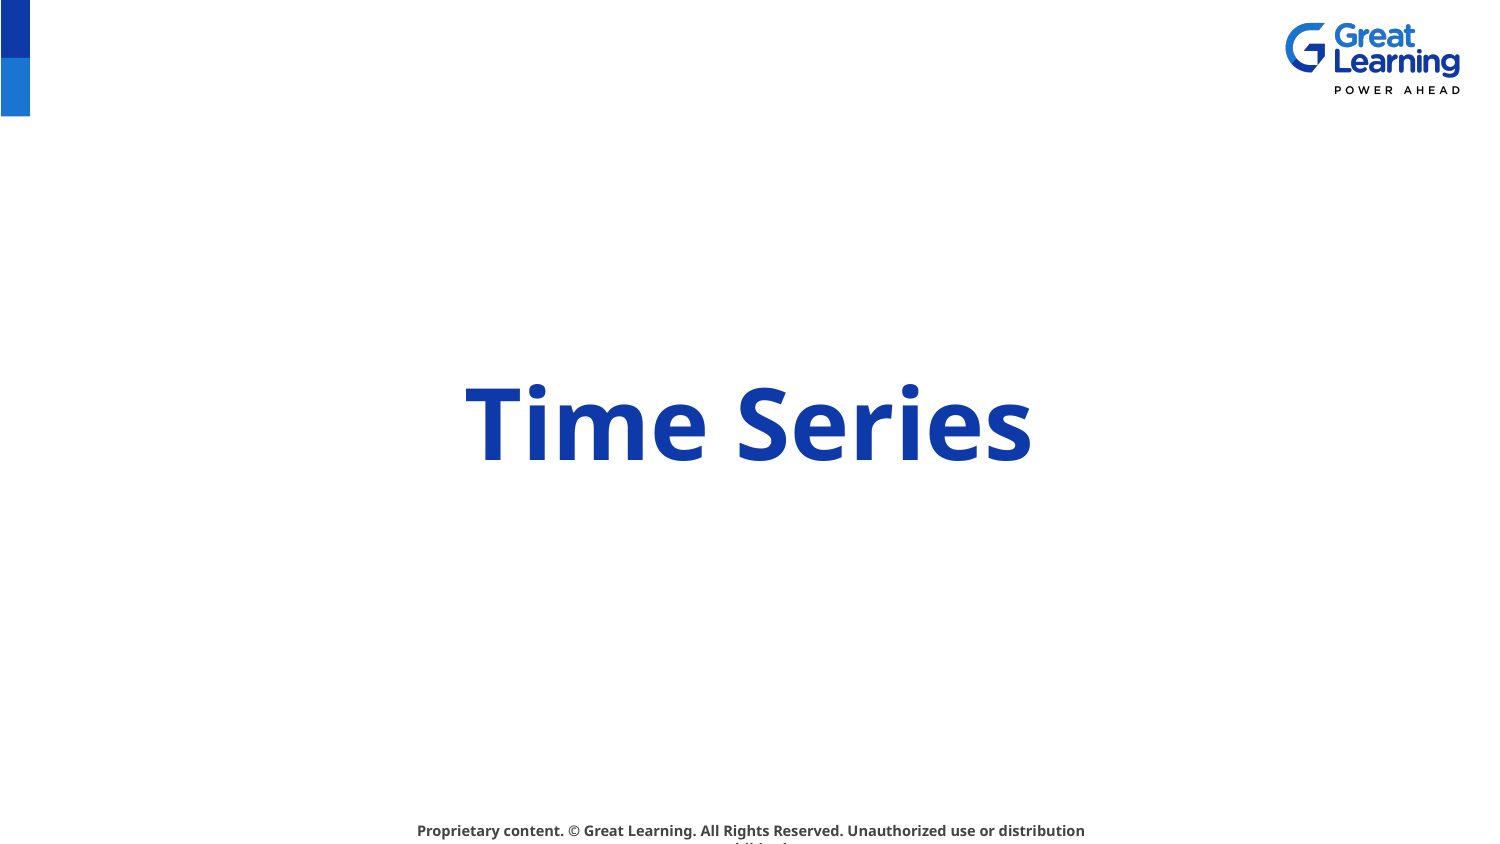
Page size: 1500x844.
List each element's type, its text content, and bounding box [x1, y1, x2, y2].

title Time Series [48, 347, 1451, 496]
picture [1258, 11, 1487, 106]
